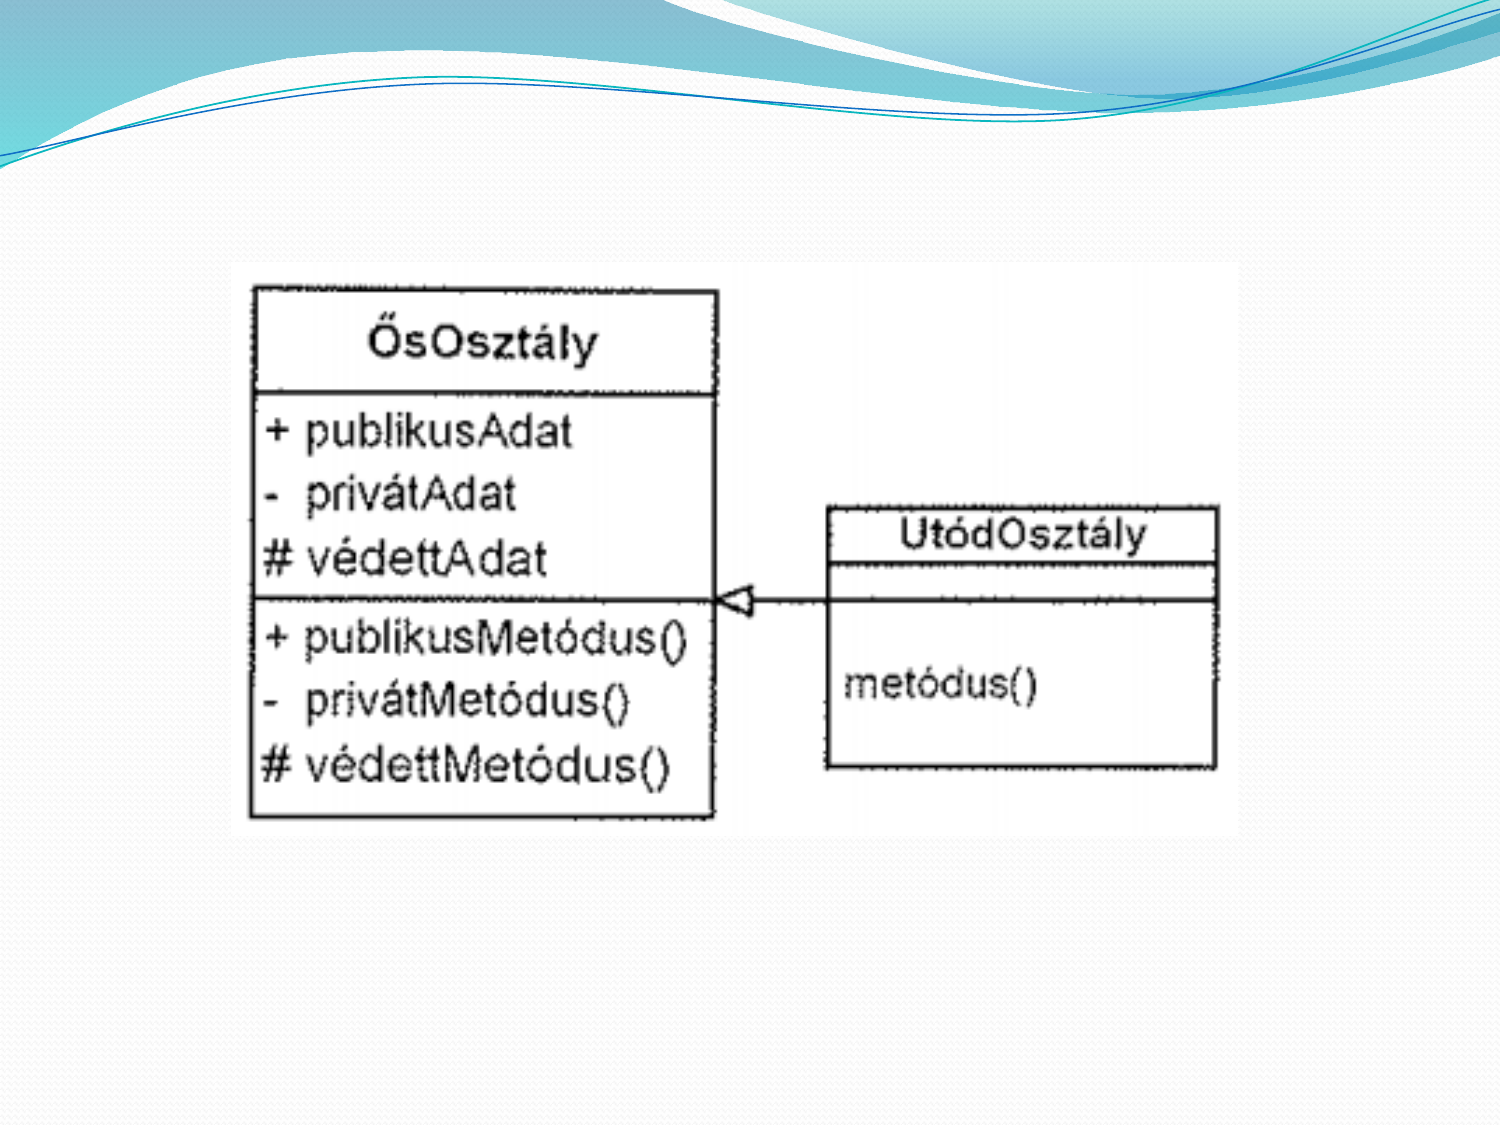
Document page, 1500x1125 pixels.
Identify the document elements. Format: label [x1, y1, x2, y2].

picture [231, 262, 1238, 836]
